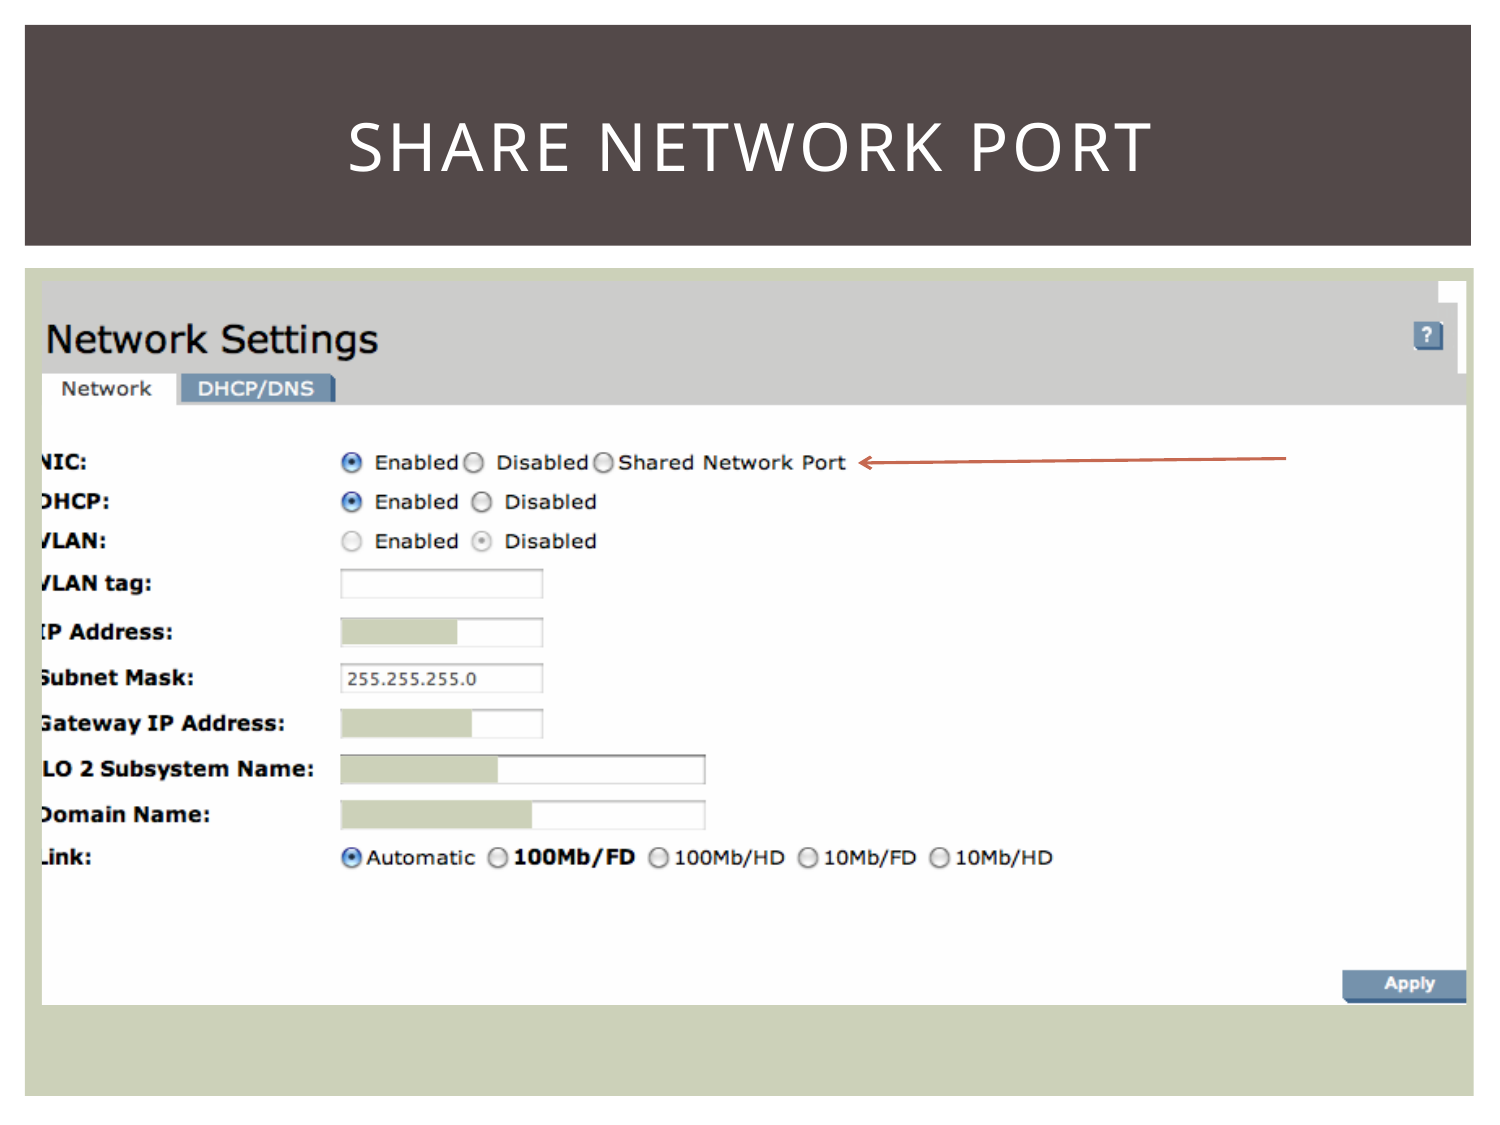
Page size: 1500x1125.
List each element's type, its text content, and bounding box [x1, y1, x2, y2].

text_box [857, 458, 1287, 464]
title Share network Port [62, 58, 1438, 232]
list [41, 281, 1467, 1006]
